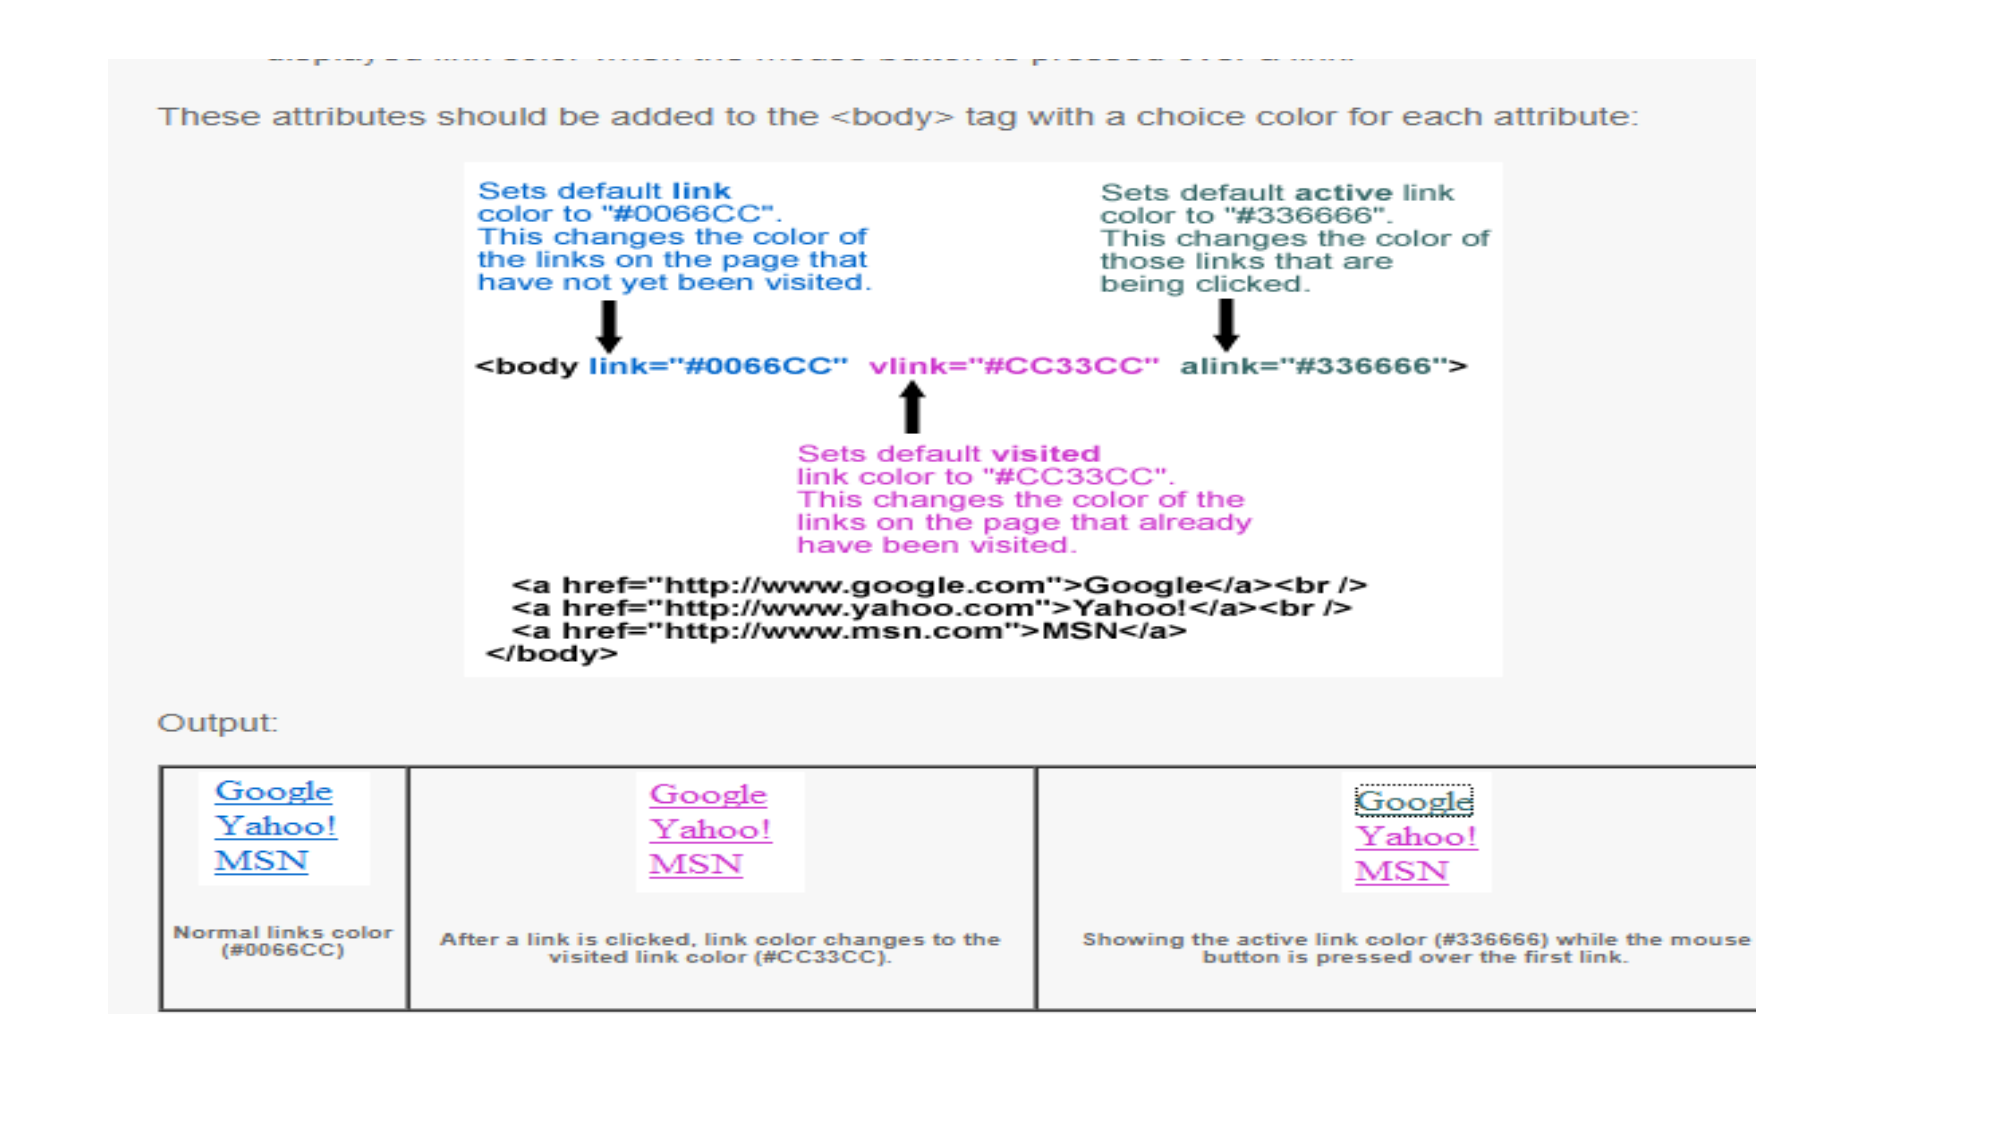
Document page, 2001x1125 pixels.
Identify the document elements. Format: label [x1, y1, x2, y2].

list [108, 59, 1756, 1014]
